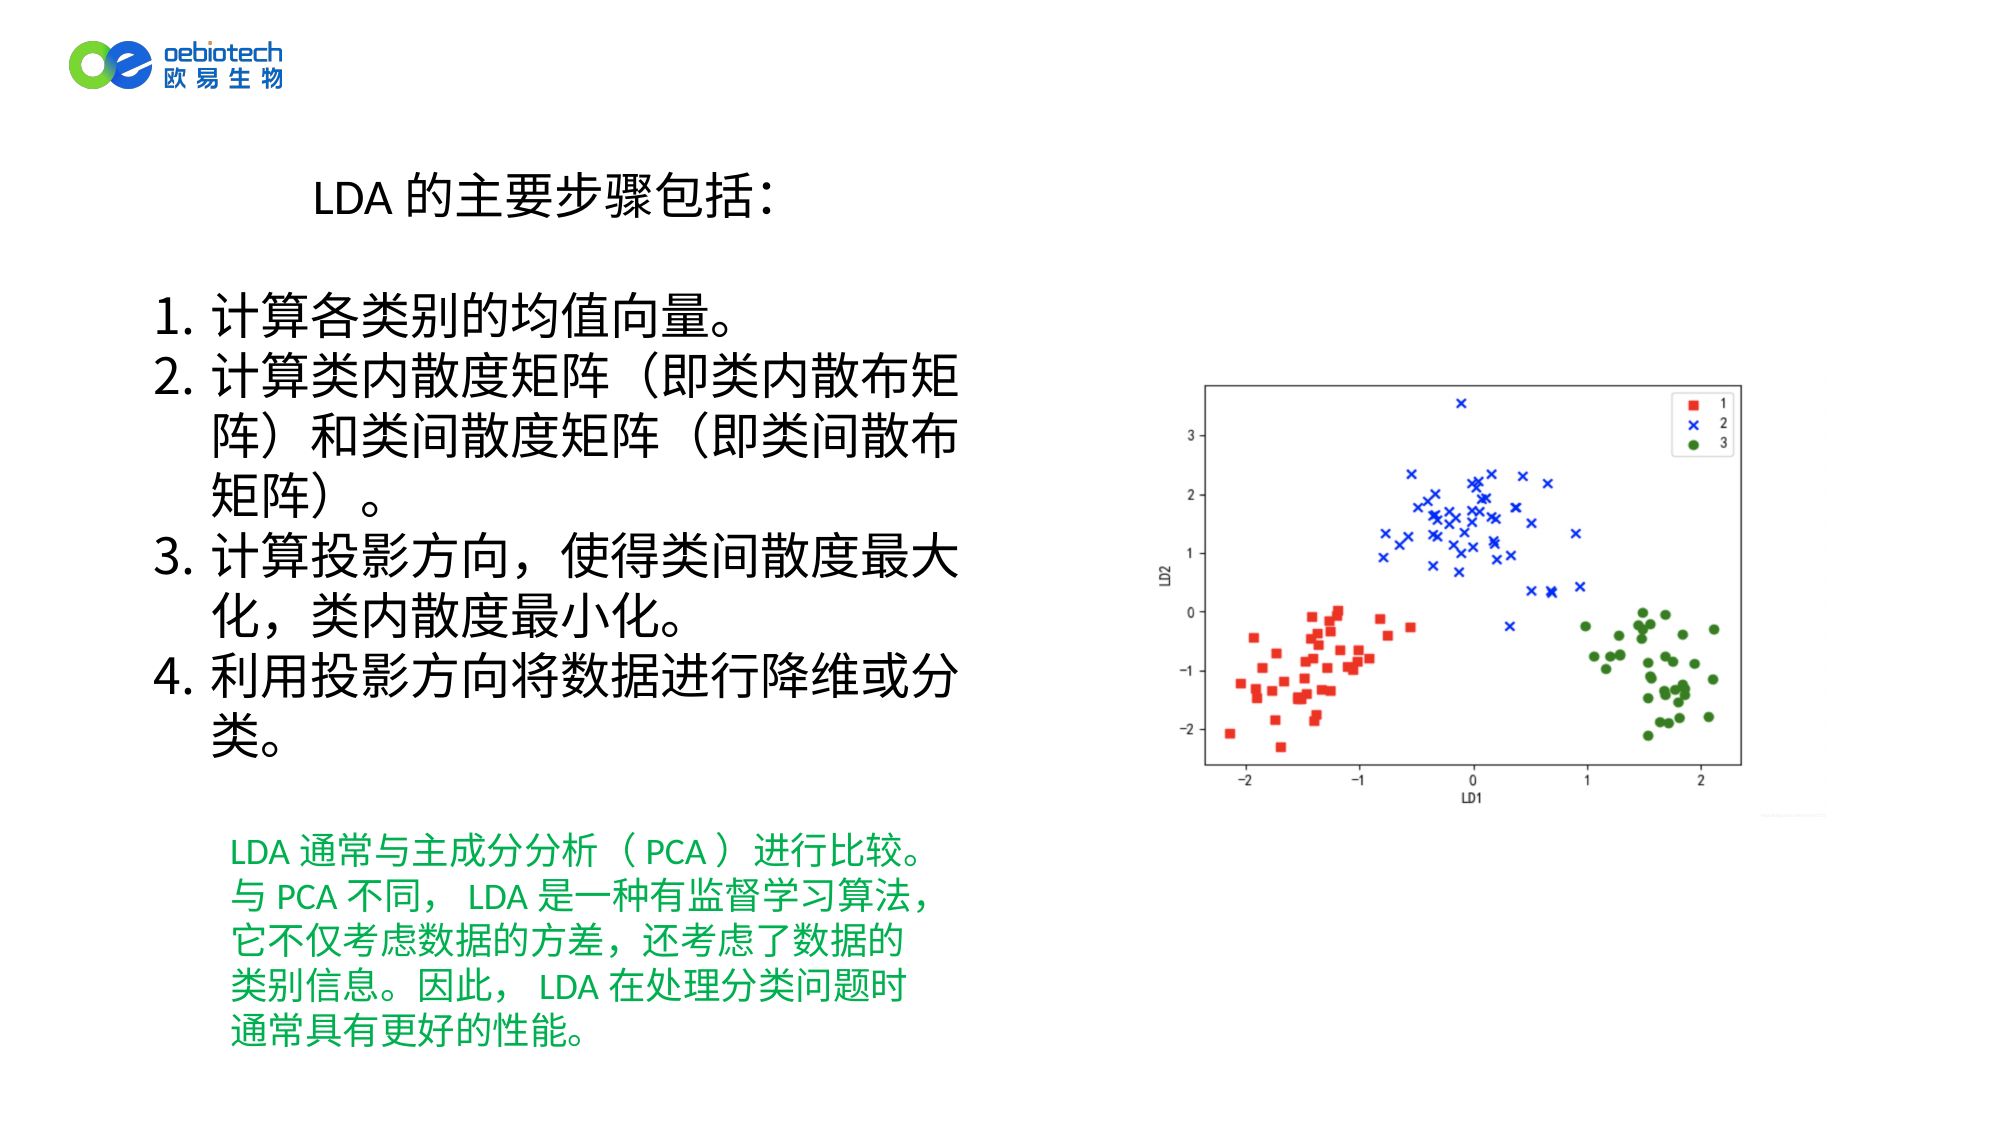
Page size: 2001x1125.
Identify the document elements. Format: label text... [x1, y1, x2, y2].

picture [69, 41, 282, 89]
picture [1117, 371, 1828, 820]
text_box LDA通常与主成分分析（PCA）进行比较。与PCA不同，LDA是一种有监督学习算法，它不仅考虑数据的方差，还考虑了数据的类别信息。因此，LDA在处理分类问题时通常具有更好的性能。 [215, 819, 934, 1060]
text_box LDA的主要步骤包括： 计算各类别的均值向量。 计算类内散度矩阵（即类内散布矩阵）和类间散度矩阵（即类间散布矩阵）。 计算投影方向，使得类间散度最大化，类内散度最小化。 利用投影方向将数据进行降维或分类。 [139, 157, 979, 773]
